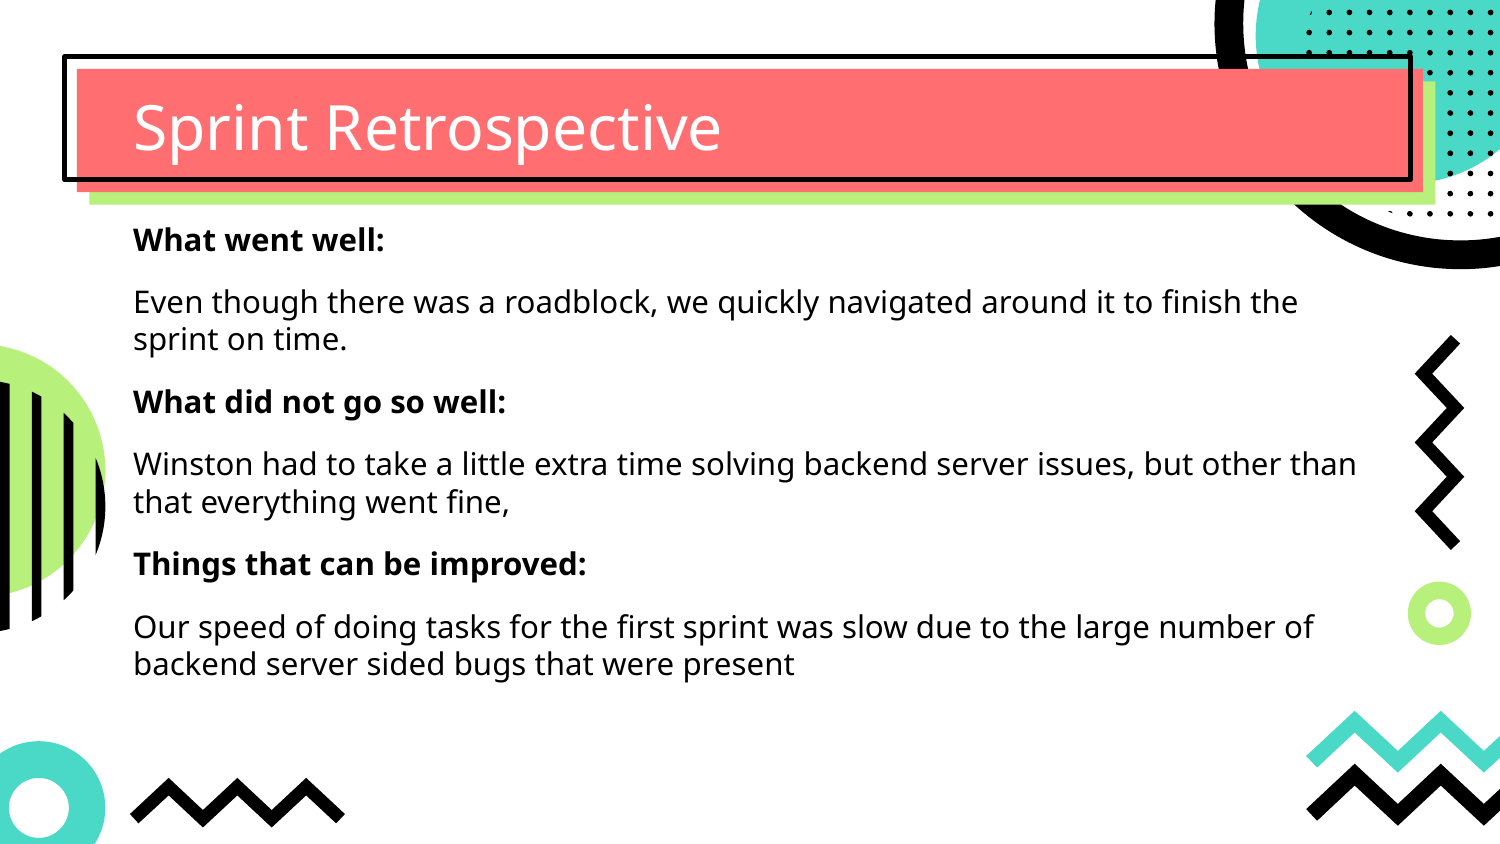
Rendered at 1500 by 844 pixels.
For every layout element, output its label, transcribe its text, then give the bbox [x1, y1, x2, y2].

list What went well: Even though there was a roadblock, we quickly navigated around it to finish the sprint on time. What did not go so well: Winston had to take a little extra time solving backend server issues, but other than that everything went fine, Things that can be improved: Our speed of doing tasks for the first sprint was slow due to the large number of backend server sided bugs that were present [118, 204, 1382, 750]
title Sprint Retrospective [118, 72, 1382, 167]
